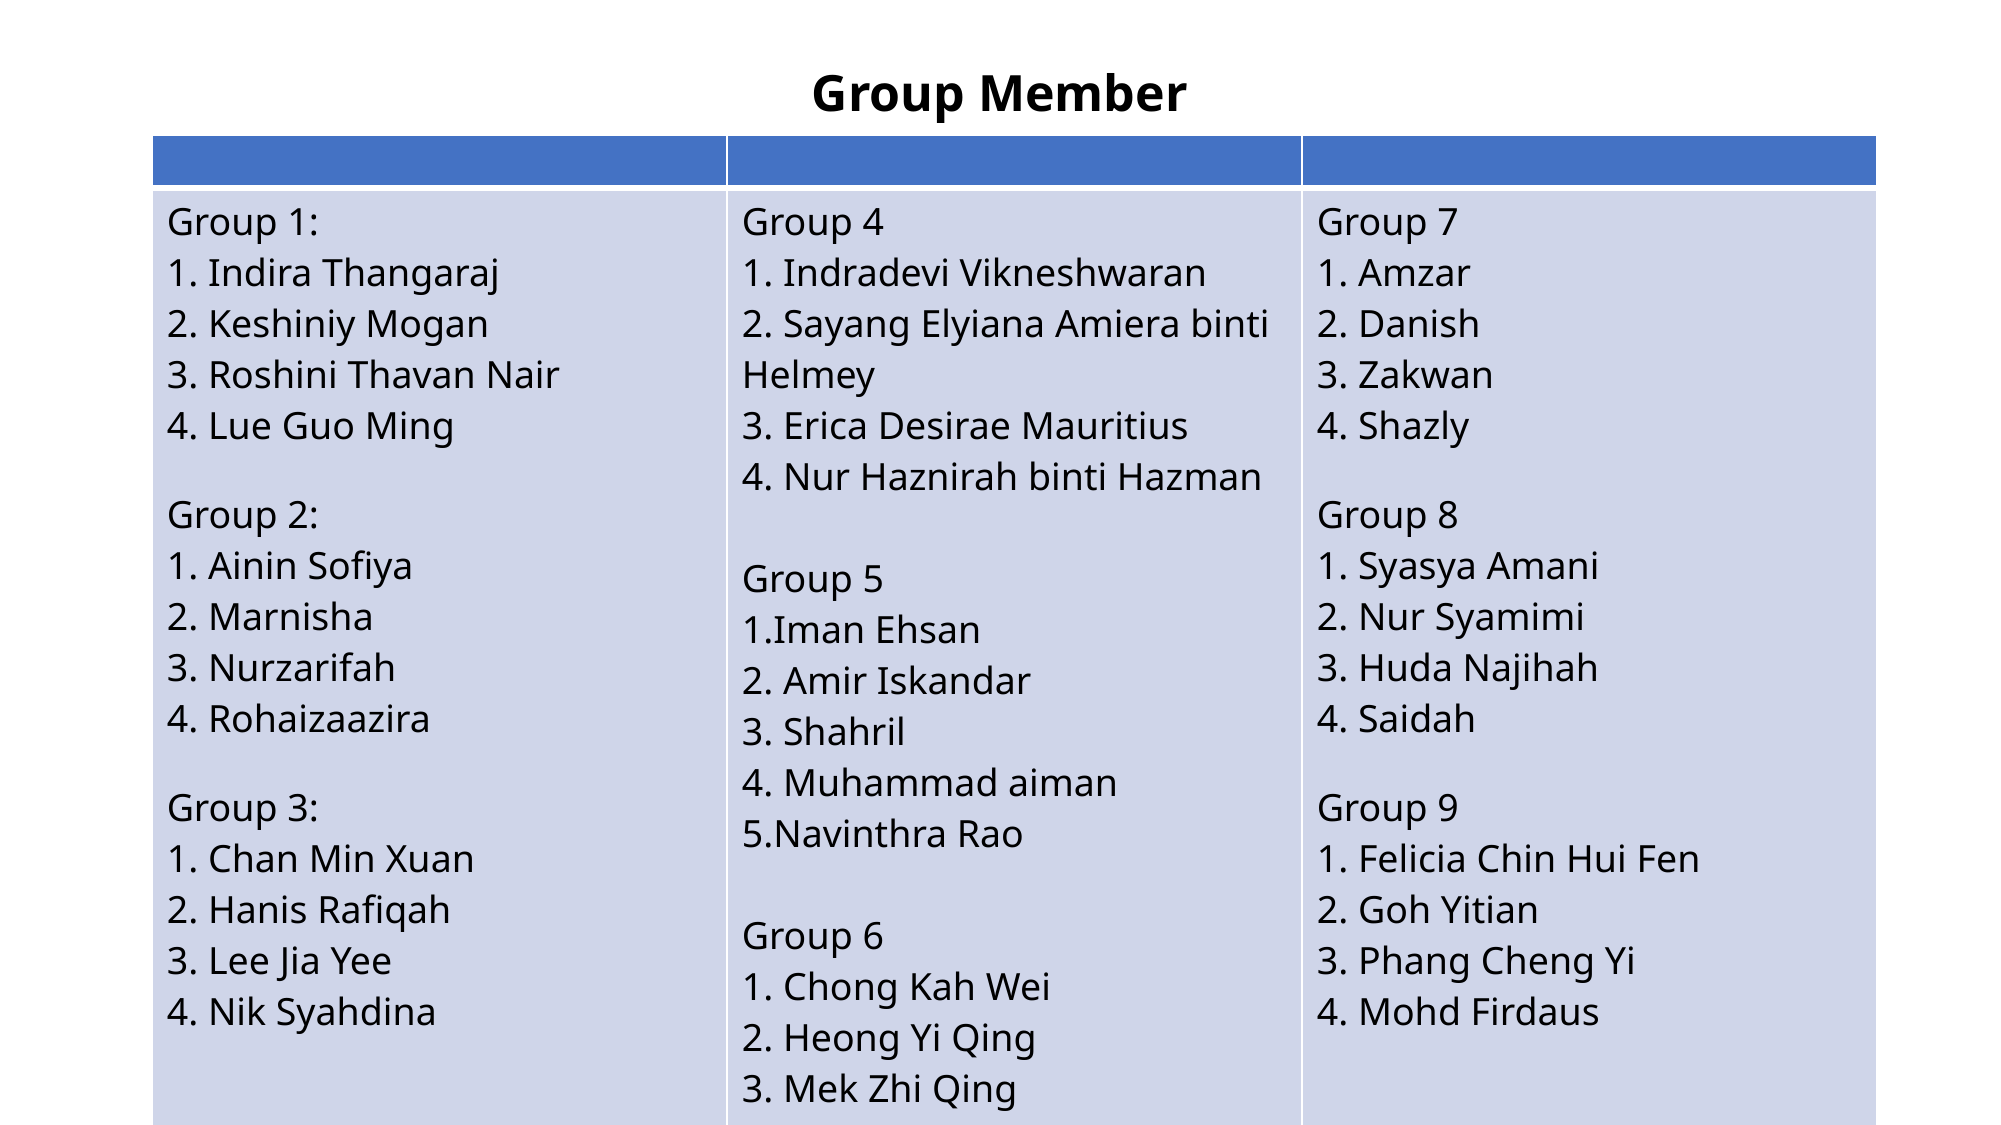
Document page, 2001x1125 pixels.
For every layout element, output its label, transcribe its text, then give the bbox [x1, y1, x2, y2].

table_cell Group 7 1. Amzar 2. Danish 3. Zakwan 4. Shazly Group 8 1. Syasya Amani 2. Nur Syamimi 3. Huda Najihah 4. Saidah Group 9 1. Felicia Chin Hui Fen 2. Goh Yitian 3. Phang Cheng Yi 4. Mohd Firdaus [1303, 191, 1876, 1125]
table_cell Group 4 1. Indradevi Vikneshwaran 2. Sayang Elyiana Amiera binti Helmey 3. Erica Desirae Mauritius 4. Nur Haznirah binti Hazman Group 5 1.Iman Ehsan 2. Amir Iskandar 3. Shahril 4. Muhammad aiman 5.Navinthra Rao Group 6 1. Chong Kah Wei 2. Heong Yi Qing 3. Mek Zhi Qing 4. Zereen Teo [728, 191, 1301, 1125]
table_header [153, 136, 726, 185]
table_cell Group 1: 1. Indira Thangaraj 2. Keshiniy Mogan 3. Roshini Thavan Nair 4. Lue Guo Ming Group 2: 1. Ainin Sofiya 2. Marnisha 3. Nurzarifah 4. Rohaizaazira Group 3: 1. Chan Min Xuan 2. Hanis Rafiqah 3. Lee Jia Yee 4. Nik Syahdina [153, 191, 726, 1125]
table_header [728, 136, 1301, 185]
title Group Member [137, 59, 1863, 131]
table_header [1303, 136, 1876, 185]
